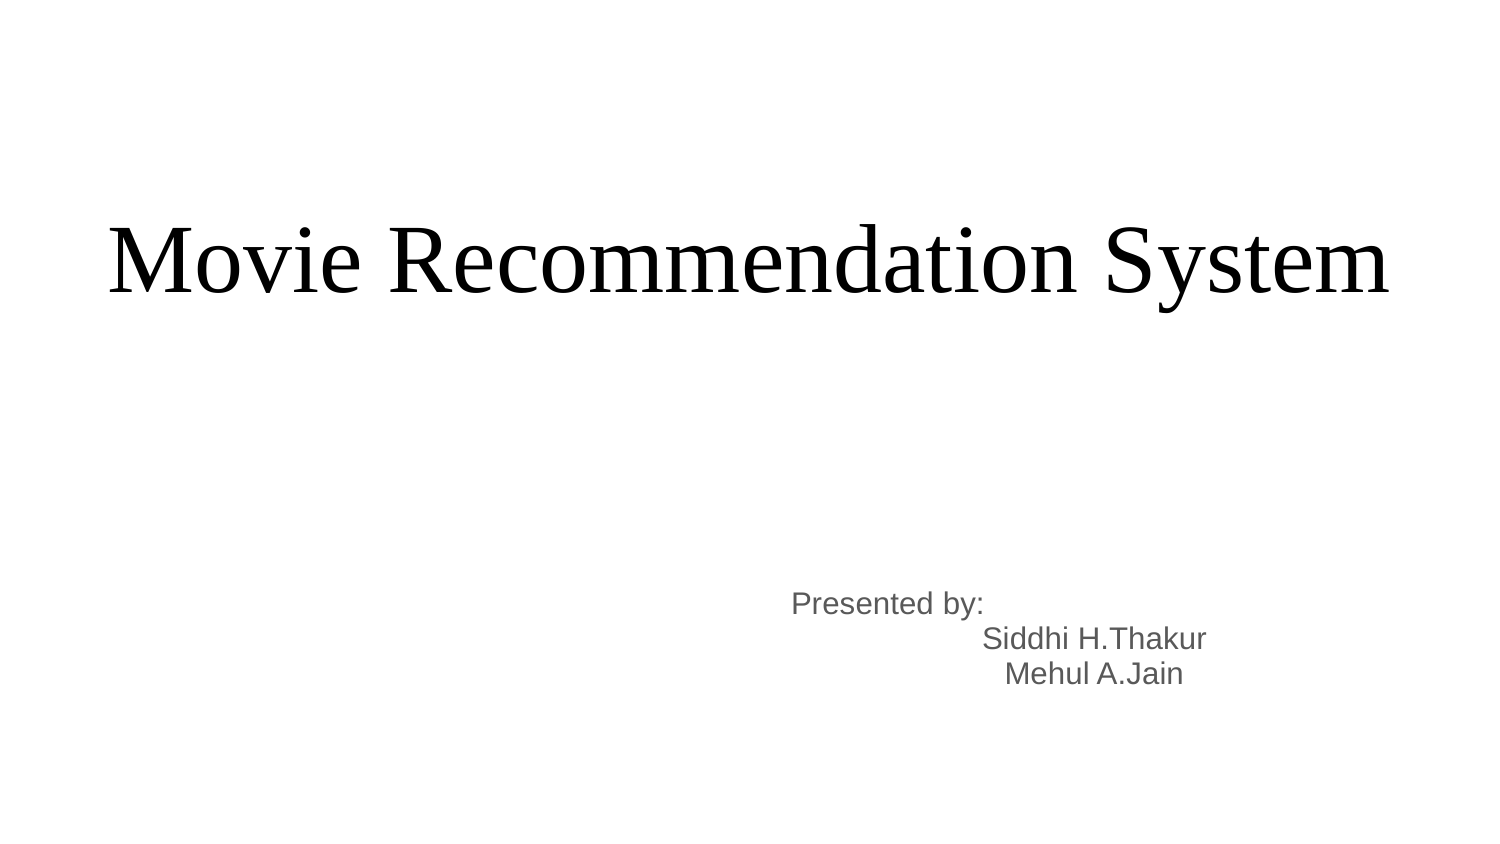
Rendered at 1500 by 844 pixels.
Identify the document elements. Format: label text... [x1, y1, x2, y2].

title Movie Recommendation System [51, 175, 1449, 329]
subtitle Presented by: Siddhi H.Thakur Mehul A.Jain [775, 571, 1414, 735]
